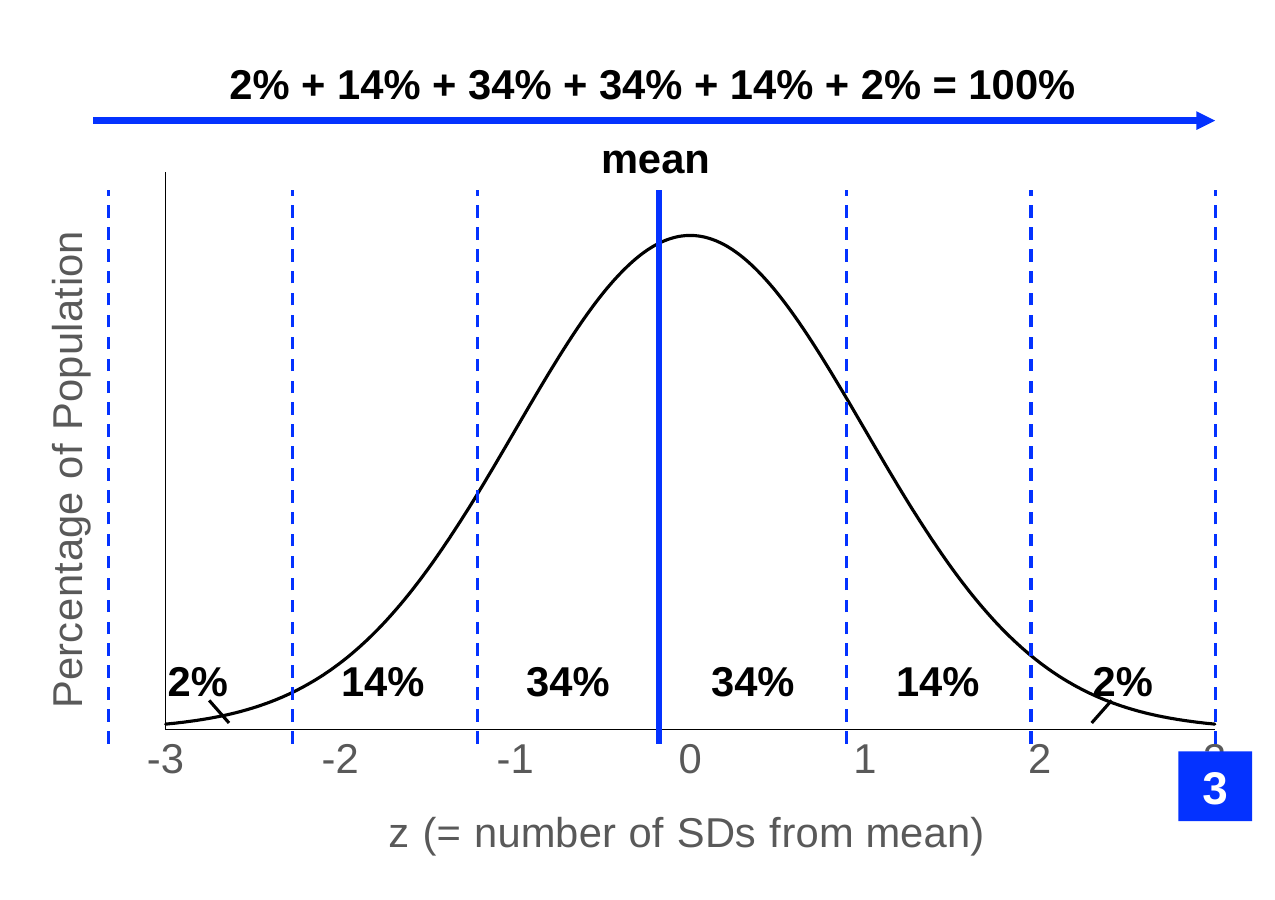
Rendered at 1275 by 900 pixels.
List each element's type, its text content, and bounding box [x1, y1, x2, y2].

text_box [1091, 700, 1112, 723]
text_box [209, 700, 230, 723]
chart [23, 157, 1252, 895]
text_box 2% + 14% + 34% + 34% + 14% + 2% = 100% [106, 50, 1199, 116]
text_box mean [579, 124, 732, 157]
